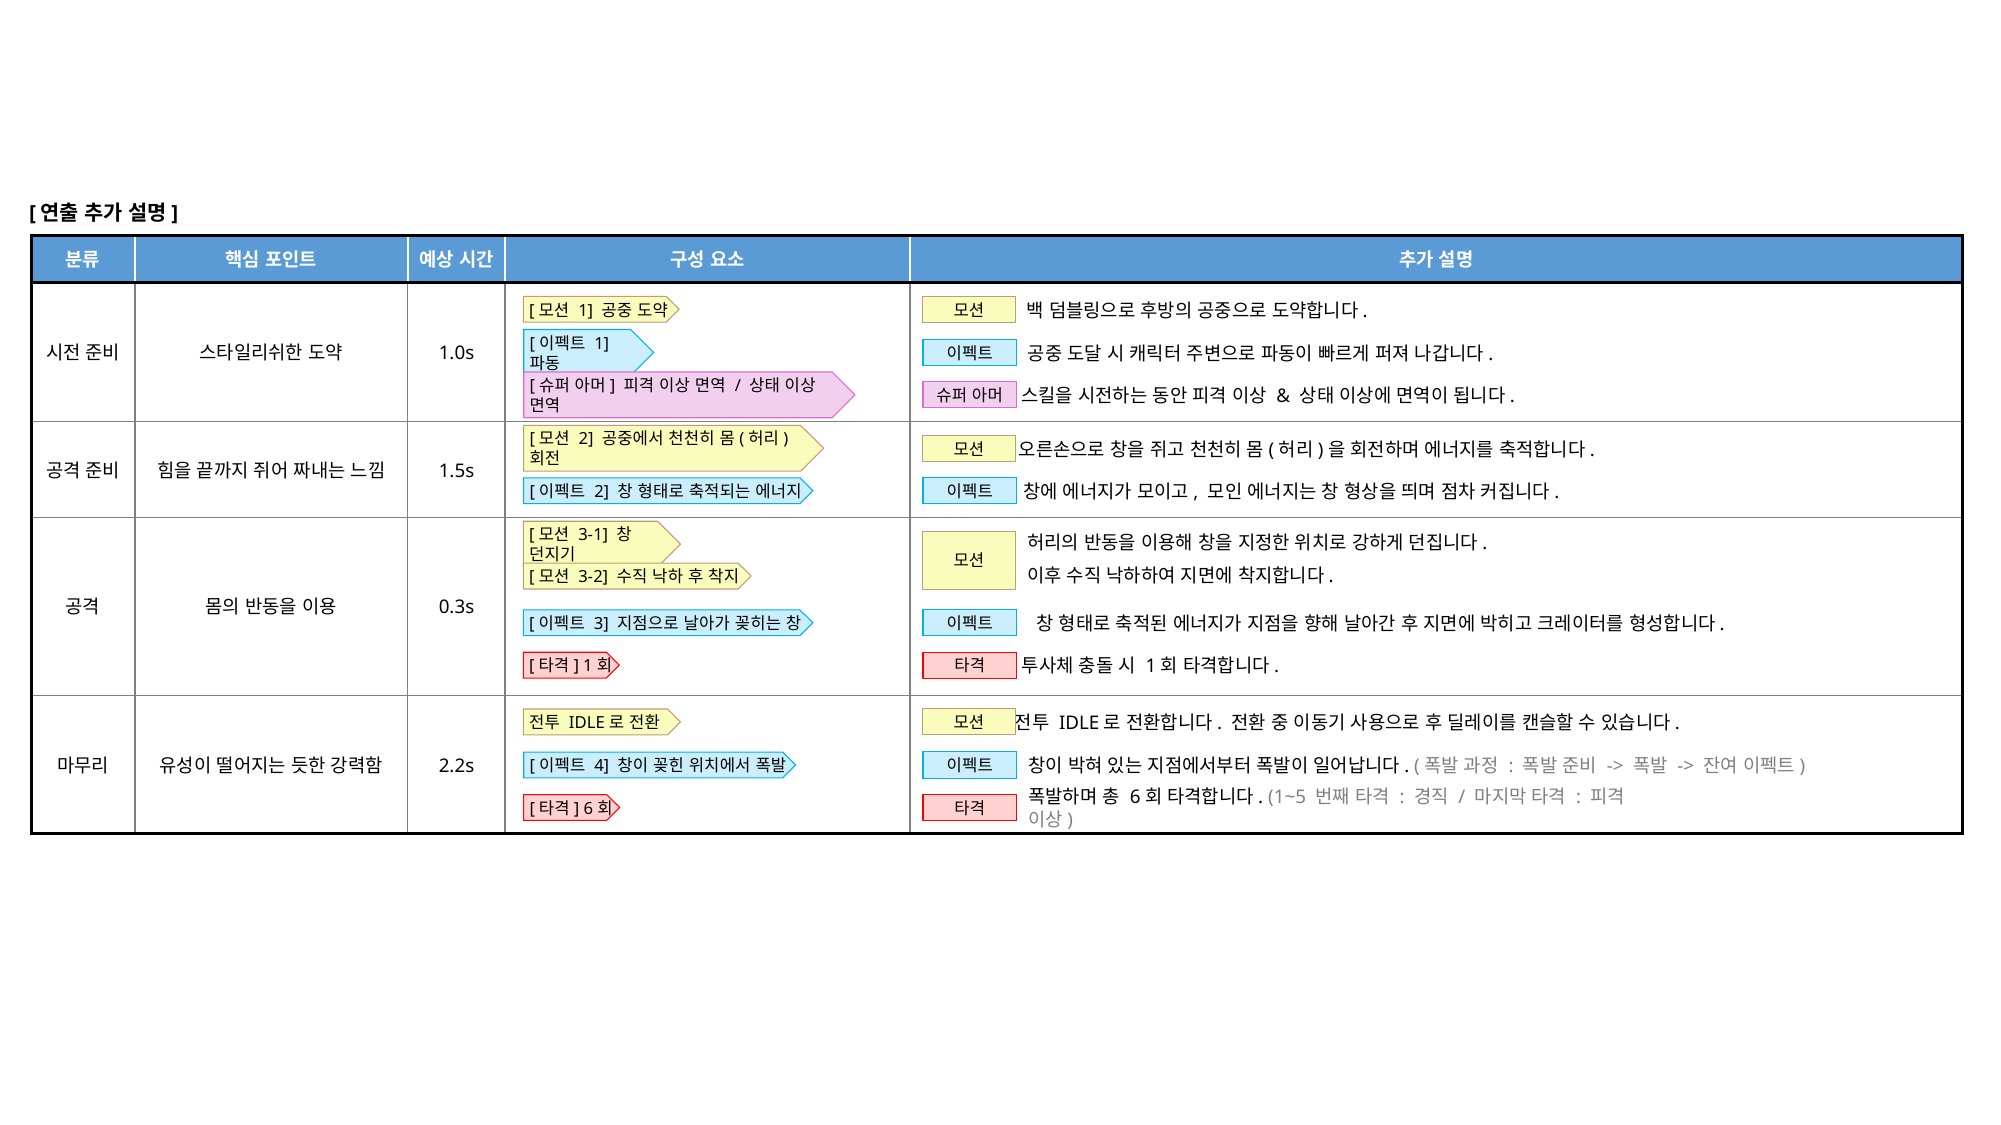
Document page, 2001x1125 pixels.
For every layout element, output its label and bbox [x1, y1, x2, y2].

text_box [31, 199, 1964, 835]
